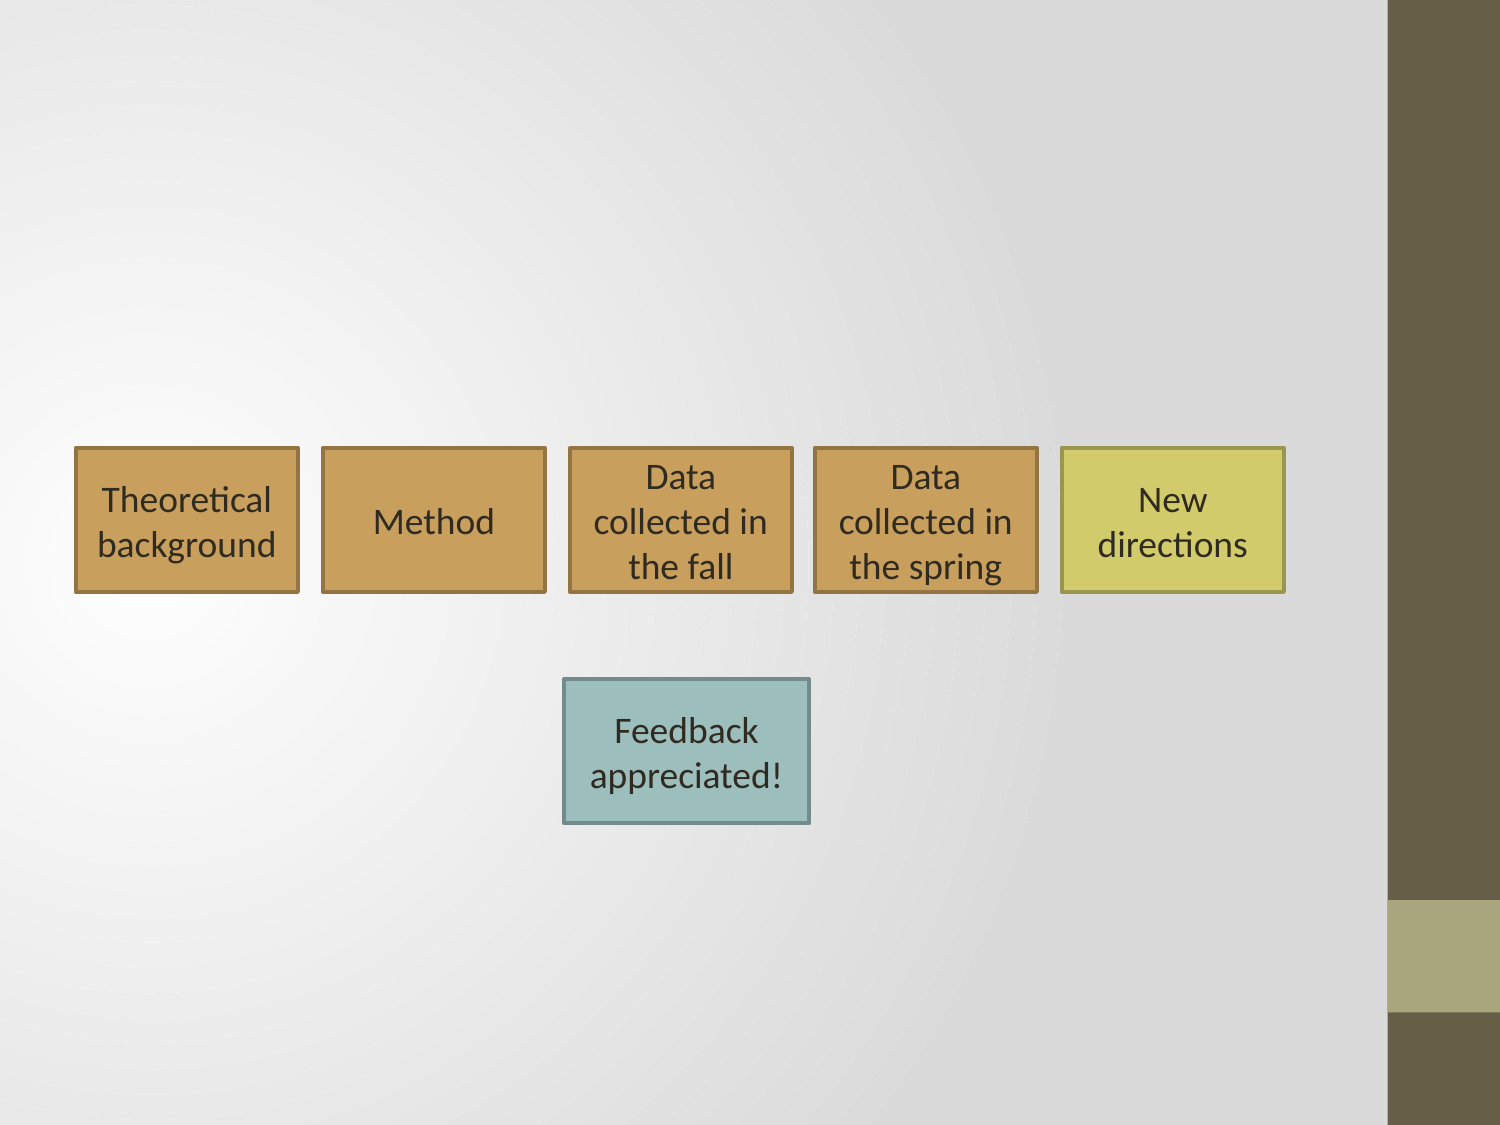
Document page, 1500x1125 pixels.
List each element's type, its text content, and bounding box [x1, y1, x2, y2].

text_box New directions [1060, 446, 1286, 594]
text_box Data collected in the spring [813, 446, 1039, 594]
text_box Method [321, 446, 547, 594]
text_box Theoretical background [74, 446, 300, 594]
text_box Data collected in the fall [568, 446, 794, 594]
text_box Feedback appreciated! [562, 677, 811, 825]
